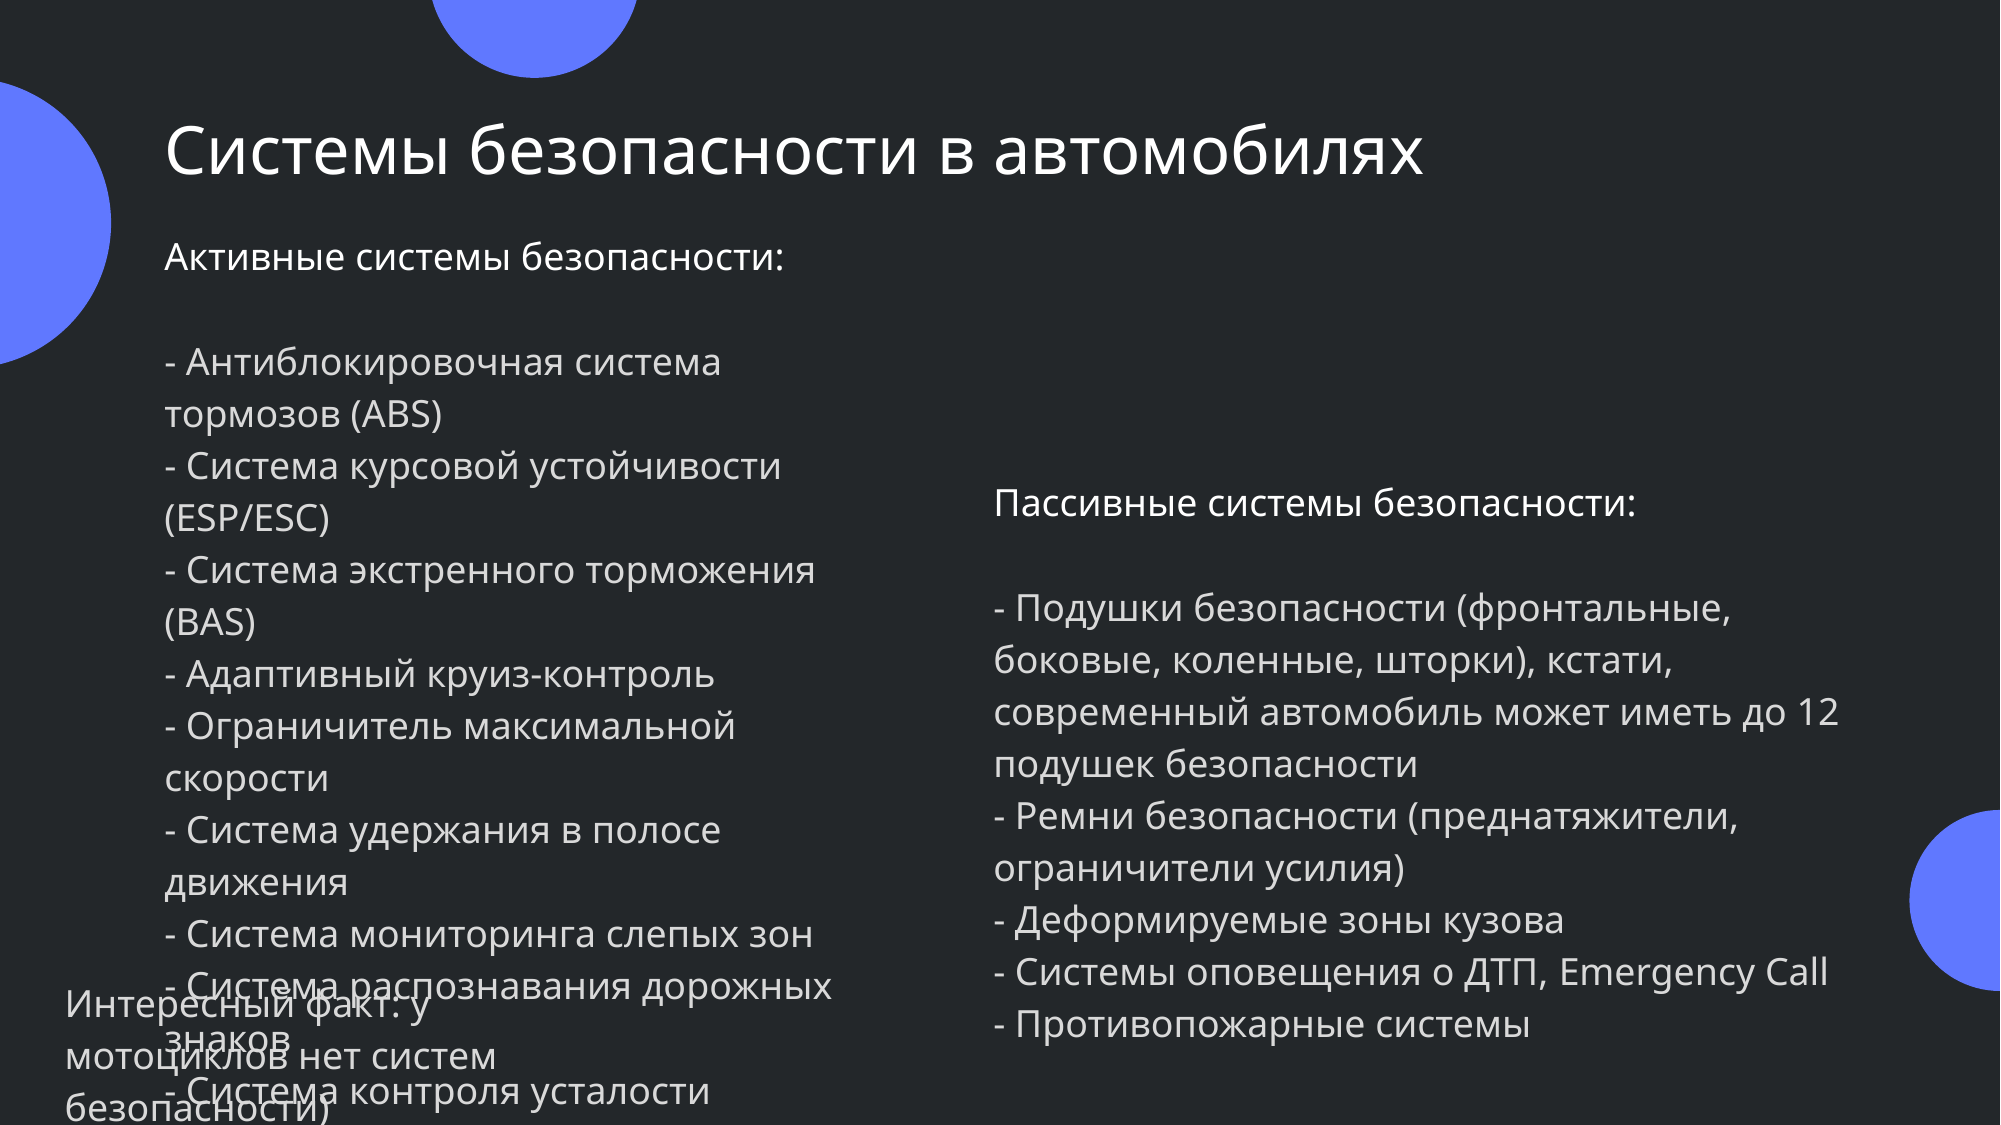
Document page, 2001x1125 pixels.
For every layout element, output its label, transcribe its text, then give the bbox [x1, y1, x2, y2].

text_box Активные системы безопасности: - Антиблокировочная система тормозов (ABS) - Система курсовой устойчивости (ESP/ESC) - Система экстренного торможения (BAS) - Адаптивный круиз-контроль - Ограничитель максимальной скорости - Система удержания в полосе движения - Система мониторинга слепых зон - Система распознавания дорожных знаков - Система контроля усталости водителя [149, 218, 882, 1125]
text_box Пассивные системы безопасности: - Подушки безопасности (фронтальные, боковые, коленные, шторки), кстати, современный автомобиль может иметь до 12 подушек безопасности - Ремни безопасности (преднатяжители, ограничители усилия) - Деформируемые зоны кузова - Системы оповещения о ДТП, Emergency Call - Противопожарные системы [978, 464, 1859, 1053]
text_box [431, 0, 638, 79]
text_box Системы безопасности в автомобилях [149, 100, 1561, 196]
text_box [0, 80, 113, 366]
text_box [1908, 808, 2000, 993]
text_box Интересный факт: у мотоциклов нет систем безопасности) [49, 965, 628, 1125]
